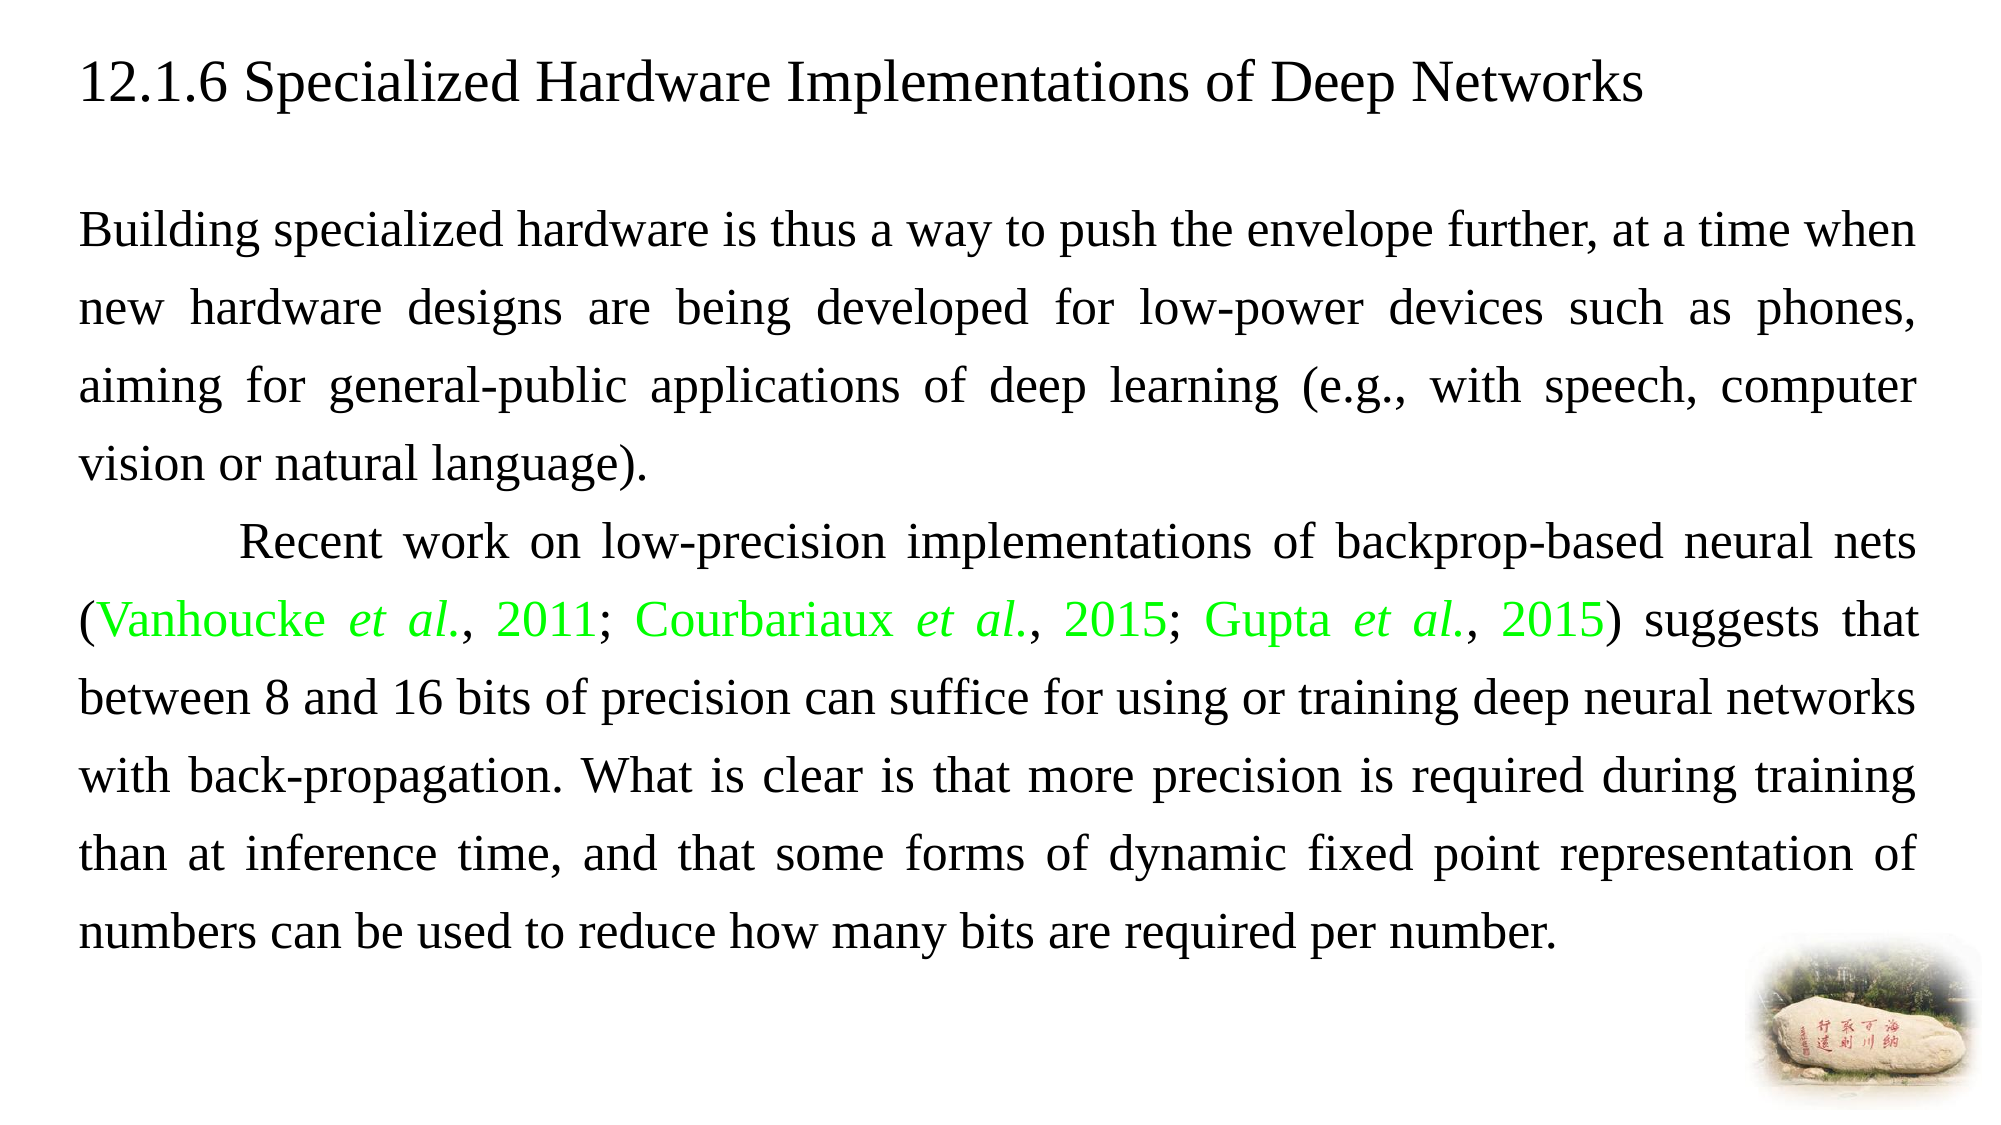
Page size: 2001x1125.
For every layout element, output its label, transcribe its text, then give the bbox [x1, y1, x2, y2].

picture [1745, 929, 1985, 1110]
list Building specialized hardware is thus a way to push the envelope further, at a time when new hardware designs are being developed for low-power devices such as phones, aiming for general-public applications of deep learning (e.g., with speech, computer vision or natural language). Recent work on low-precision implementations of backprop-based neural nets (Vanhoucke et al., 2011; Courbariaux et al., 2015; Gupta et al., 2015) suggests that between 8 and 16 bits of precision can suffice for using or training deep neural networks with back-propagation. What is clear is that more precision is required during training than at inference time, and that some forms of dynamic fixed point representation of numbers can be used to reduce how many bits are required per number. [63, 171, 1936, 1014]
title 12.1.6 Specialized Hardware Implementations of Deep Networks [63, 21, 1936, 142]
